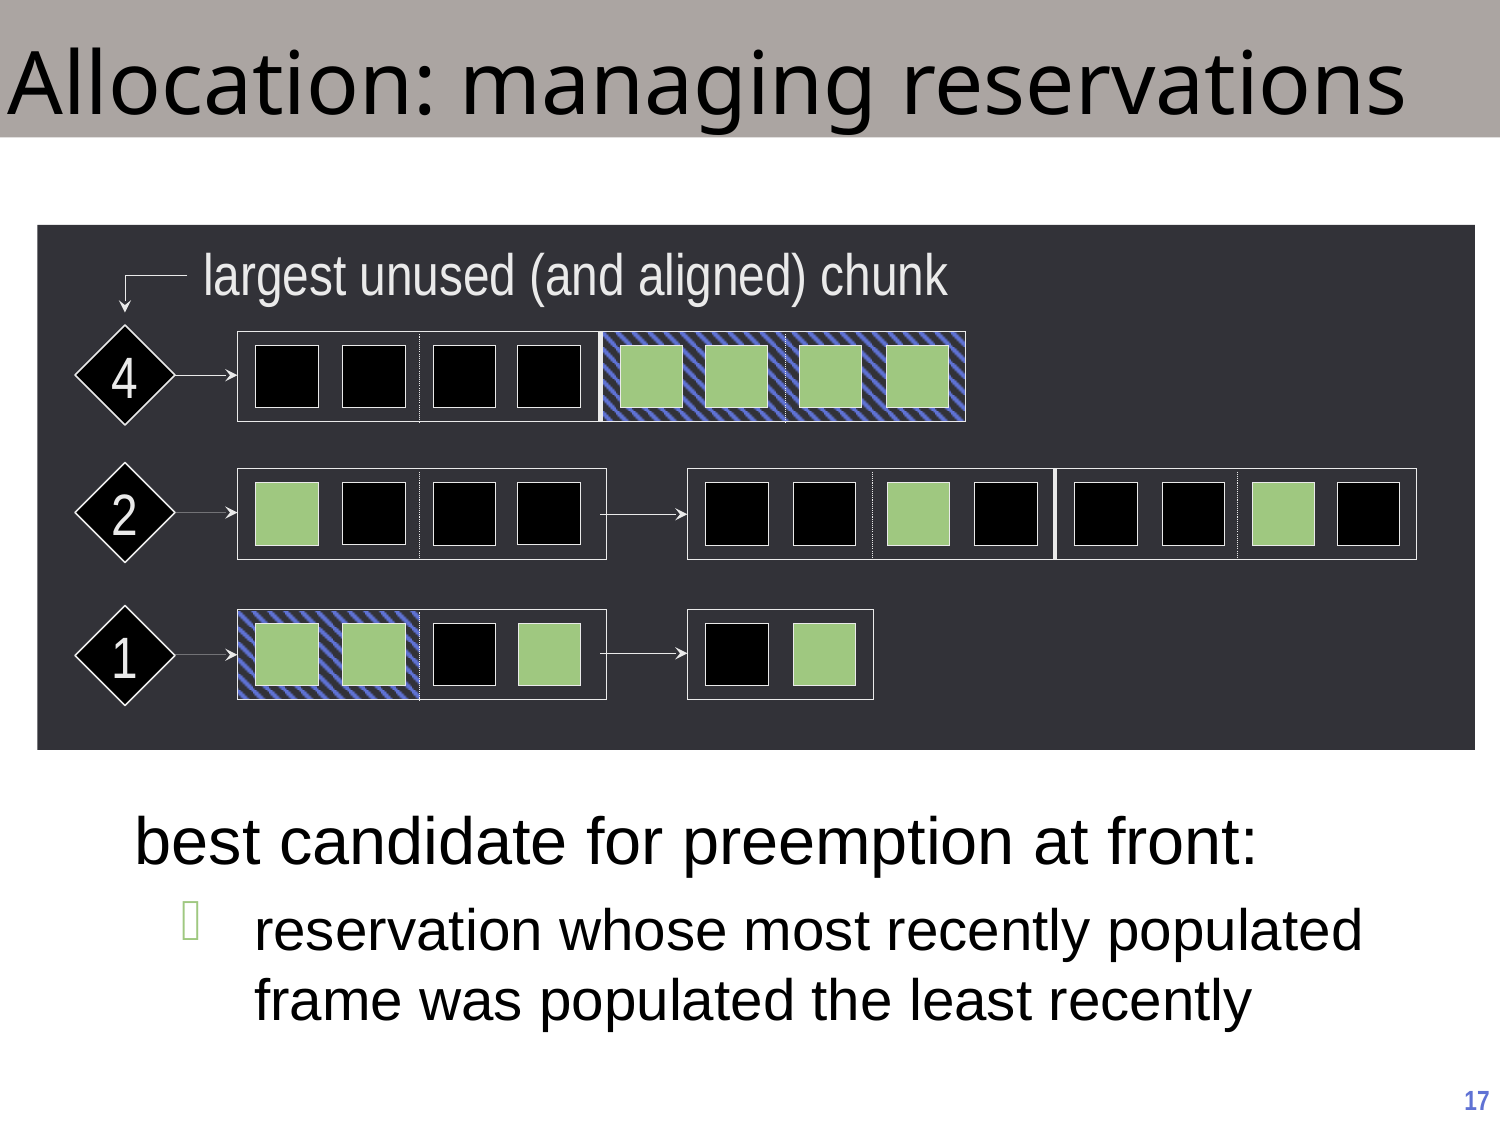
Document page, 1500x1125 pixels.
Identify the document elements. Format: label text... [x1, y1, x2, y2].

text_box [705, 345, 768, 408]
text_box [433, 623, 496, 686]
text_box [74, 324, 176, 426]
text_box [237, 468, 607, 560]
text_box [1074, 482, 1138, 546]
text_box [687, 609, 874, 700]
text_box [675, 508, 688, 521]
text_box [705, 623, 769, 686]
text_box [433, 482, 496, 546]
slide_number 17 [1439, 1074, 1500, 1124]
text_box [237, 609, 607, 700]
text_box [886, 345, 949, 408]
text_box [74, 462, 176, 563]
text_box [1055, 468, 1417, 560]
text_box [74, 605, 176, 706]
text_box [793, 623, 856, 686]
text_box largest unused (and aligned) chunk [195, 229, 957, 315]
text_box [225, 368, 237, 382]
text_box [799, 345, 862, 408]
text_box [793, 482, 856, 546]
text_box [601, 331, 966, 422]
text_box [517, 345, 581, 408]
text_box [518, 623, 581, 686]
text_box [1162, 482, 1225, 546]
text_box [1252, 482, 1315, 546]
text_box [255, 623, 319, 686]
text_box [342, 482, 406, 545]
text_box [342, 345, 406, 408]
text_box [1337, 482, 1400, 546]
text_box [887, 482, 950, 546]
text_box [342, 623, 406, 686]
text_box [37, 224, 1475, 750]
title Allocation: managing reservations [0, 0, 1500, 140]
text_box [225, 506, 237, 519]
text_box [620, 345, 683, 408]
text_box [433, 345, 496, 408]
text_box [705, 482, 769, 546]
text_box [237, 331, 600, 422]
text_box [517, 482, 581, 545]
text_box [225, 648, 238, 661]
text_box [255, 482, 319, 546]
text_box best candidate for preemption at front: reservation whose most recently populated frame was populated the least recently [127, 799, 1398, 1040]
text_box [675, 647, 688, 660]
text_box [974, 482, 1038, 546]
text_box [118, 275, 188, 313]
text_box [255, 345, 319, 408]
text_box [687, 468, 1054, 560]
